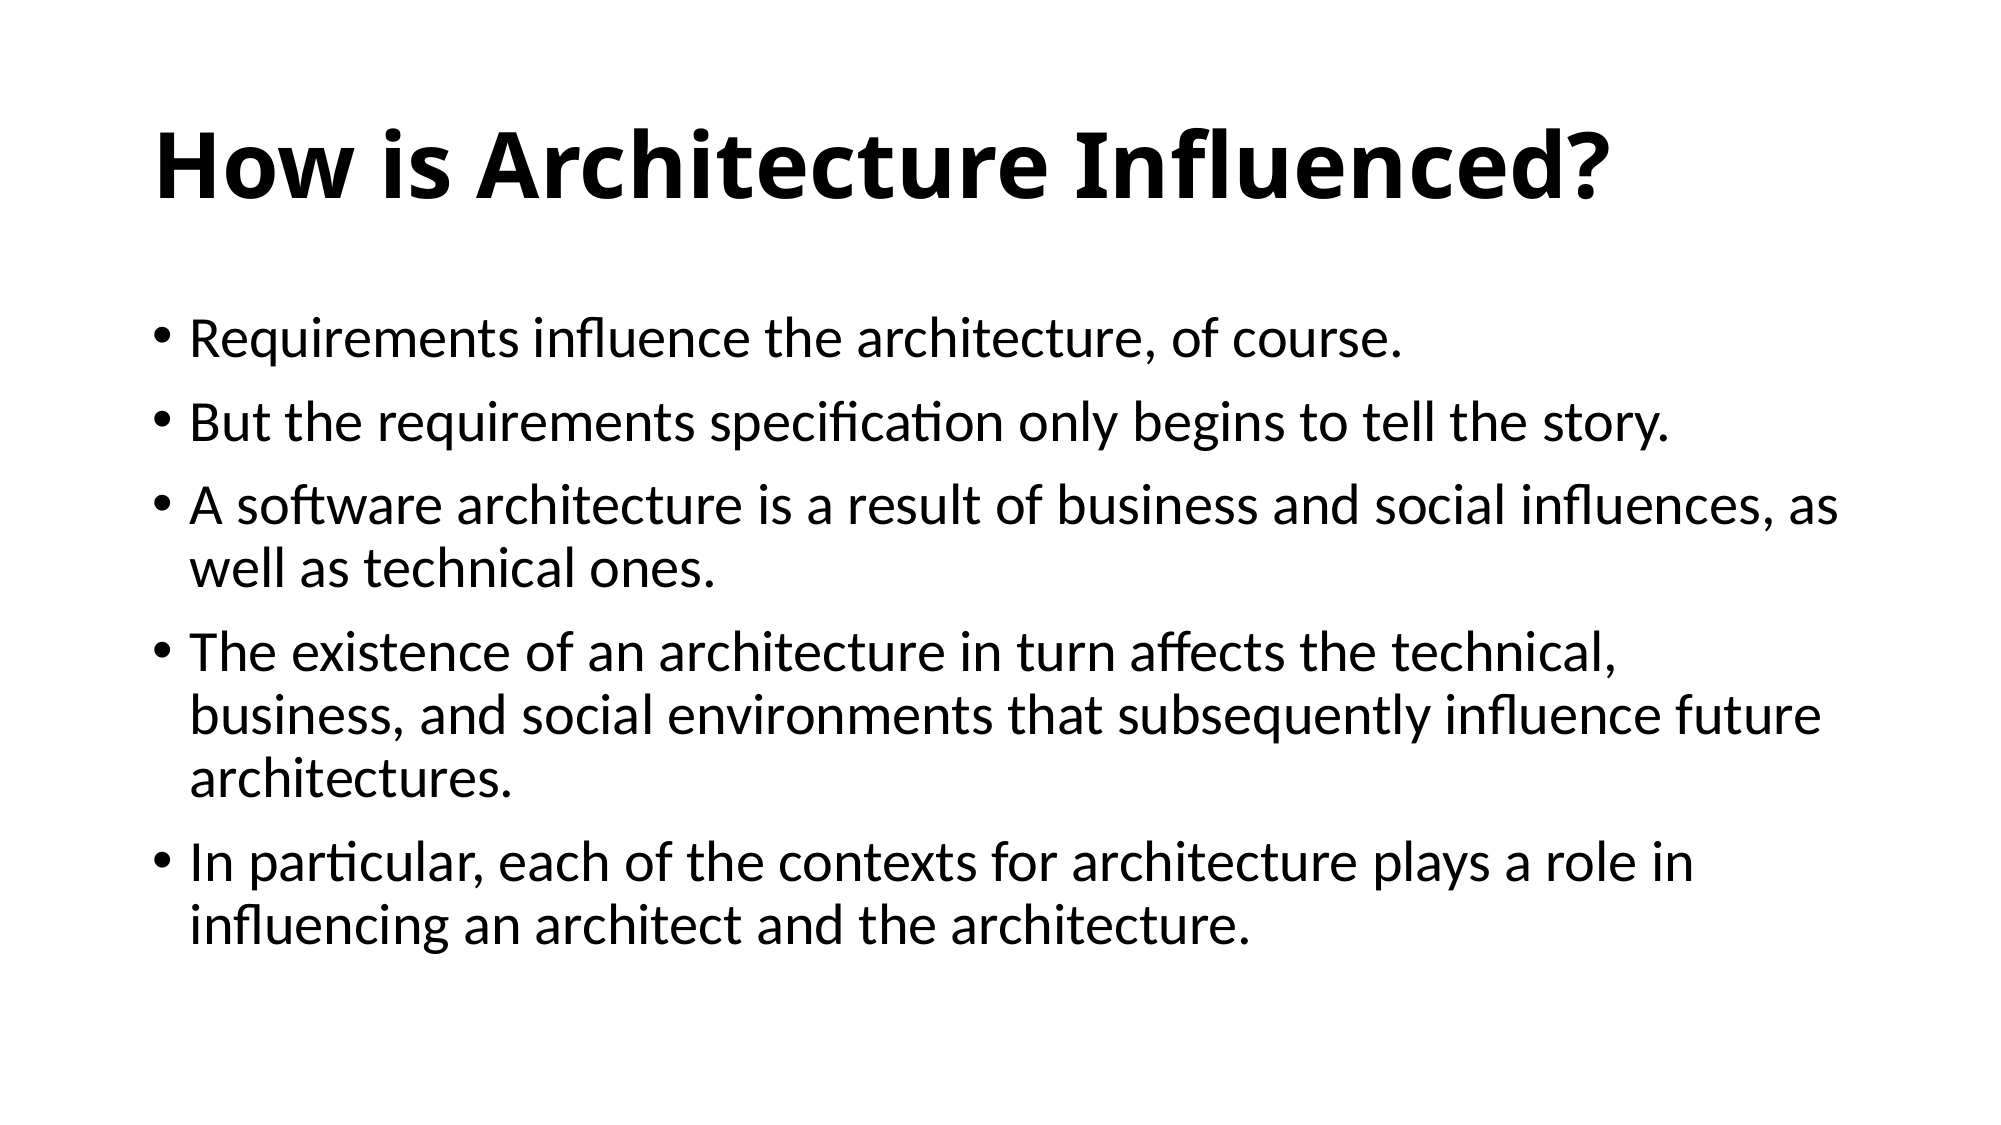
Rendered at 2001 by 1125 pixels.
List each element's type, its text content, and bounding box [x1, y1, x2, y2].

title How is Architecture Influenced? [137, 59, 1863, 278]
list Requirements influence the architecture, of course. But the requirements specification only begins to tell the story. A software architecture is a result of business and social influences, as well as technical ones. The existence of an architecture in turn affects the technical, business, and social environments that subsequently influence future architectures. In particular, each of the contexts for architecture plays a role in influencing an architect and the architecture. [137, 299, 1863, 1014]
